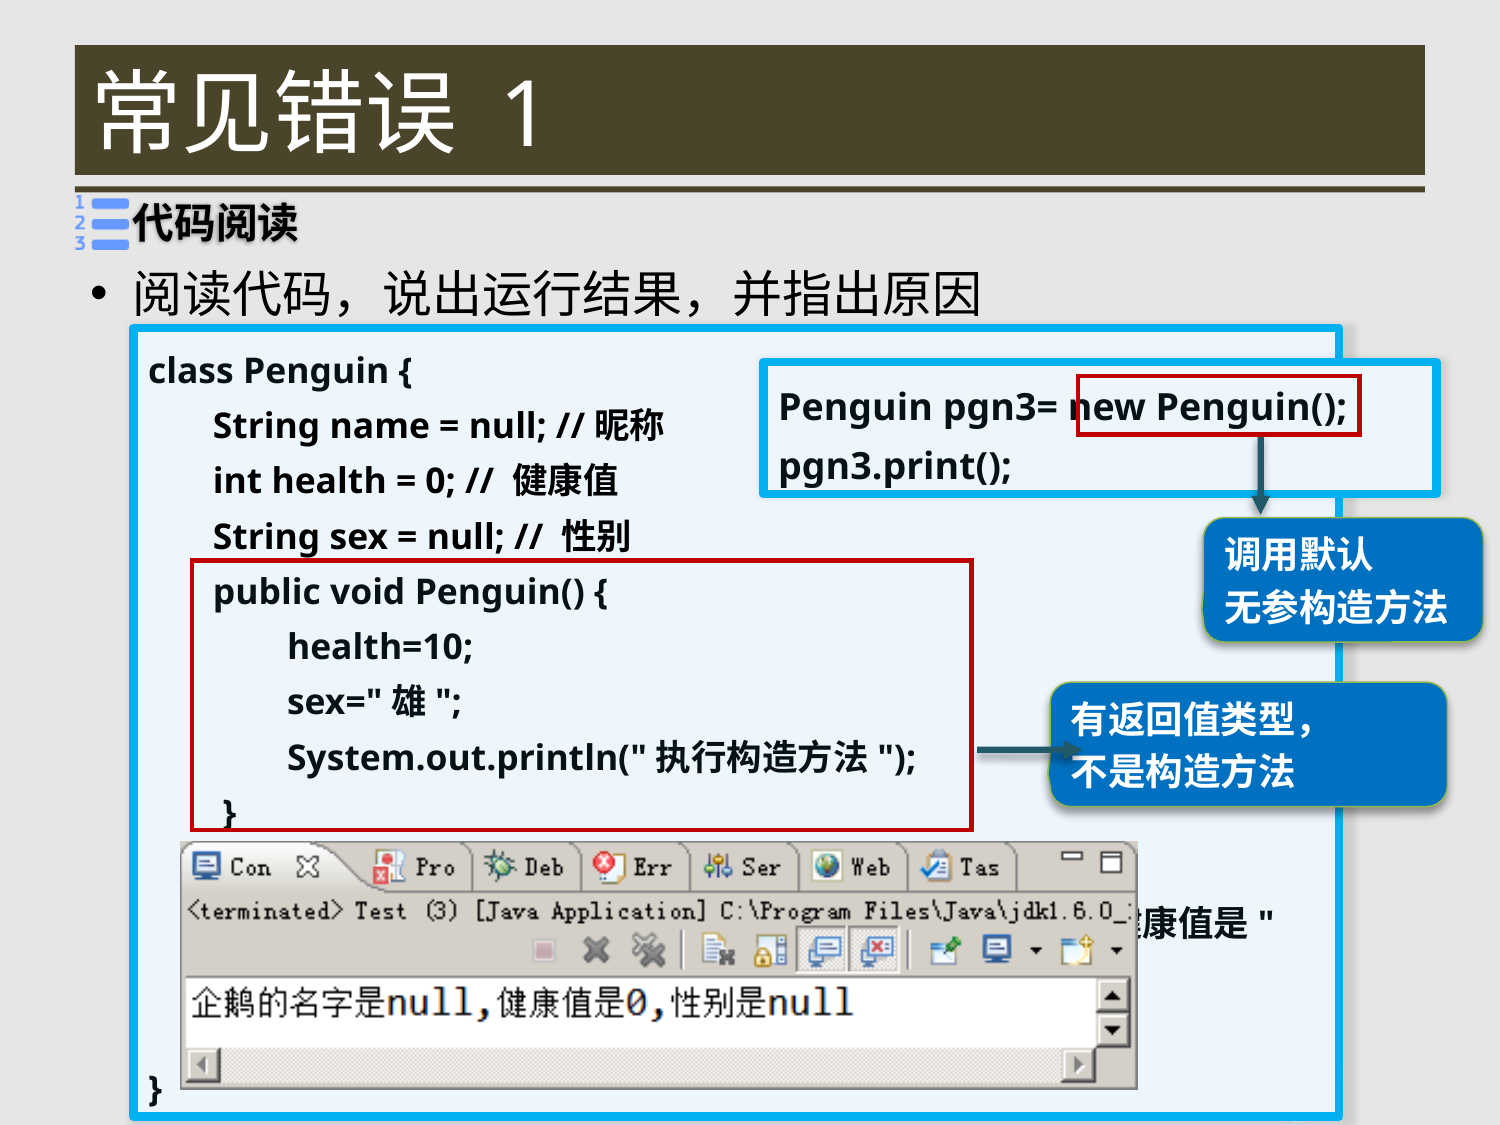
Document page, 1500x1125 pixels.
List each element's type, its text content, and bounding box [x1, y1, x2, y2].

list 阅读代码，说出运行结果，并指出原因 [75, 255, 1425, 1005]
picture [1250, 1021, 1355, 1124]
text_box [1078, 375, 1360, 435]
text_box 调用默认 无参构造方法 [1201, 517, 1484, 643]
title 常见错误 1 [75, 45, 1425, 175]
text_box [74, 189, 317, 256]
text_box class Penguin { String name = null; //昵称 int health = 0; // 健康值 String sex = null; // 性别 public void Penguin() { health=10; sex="雄"; System.out.println("执行构造方法"); } public void print() { System.out.println("企鹅的名字是" + name + ",健康值是" + health + ",性别是" + sex); } } [133, 327, 1339, 1117]
text_box Penguin pgn3= new Penguin(); pgn3.print(); [763, 362, 1437, 494]
text_box 有返回值类型， 不是构造方法 [1047, 682, 1448, 807]
text_box [192, 560, 972, 831]
picture [180, 841, 1138, 1091]
